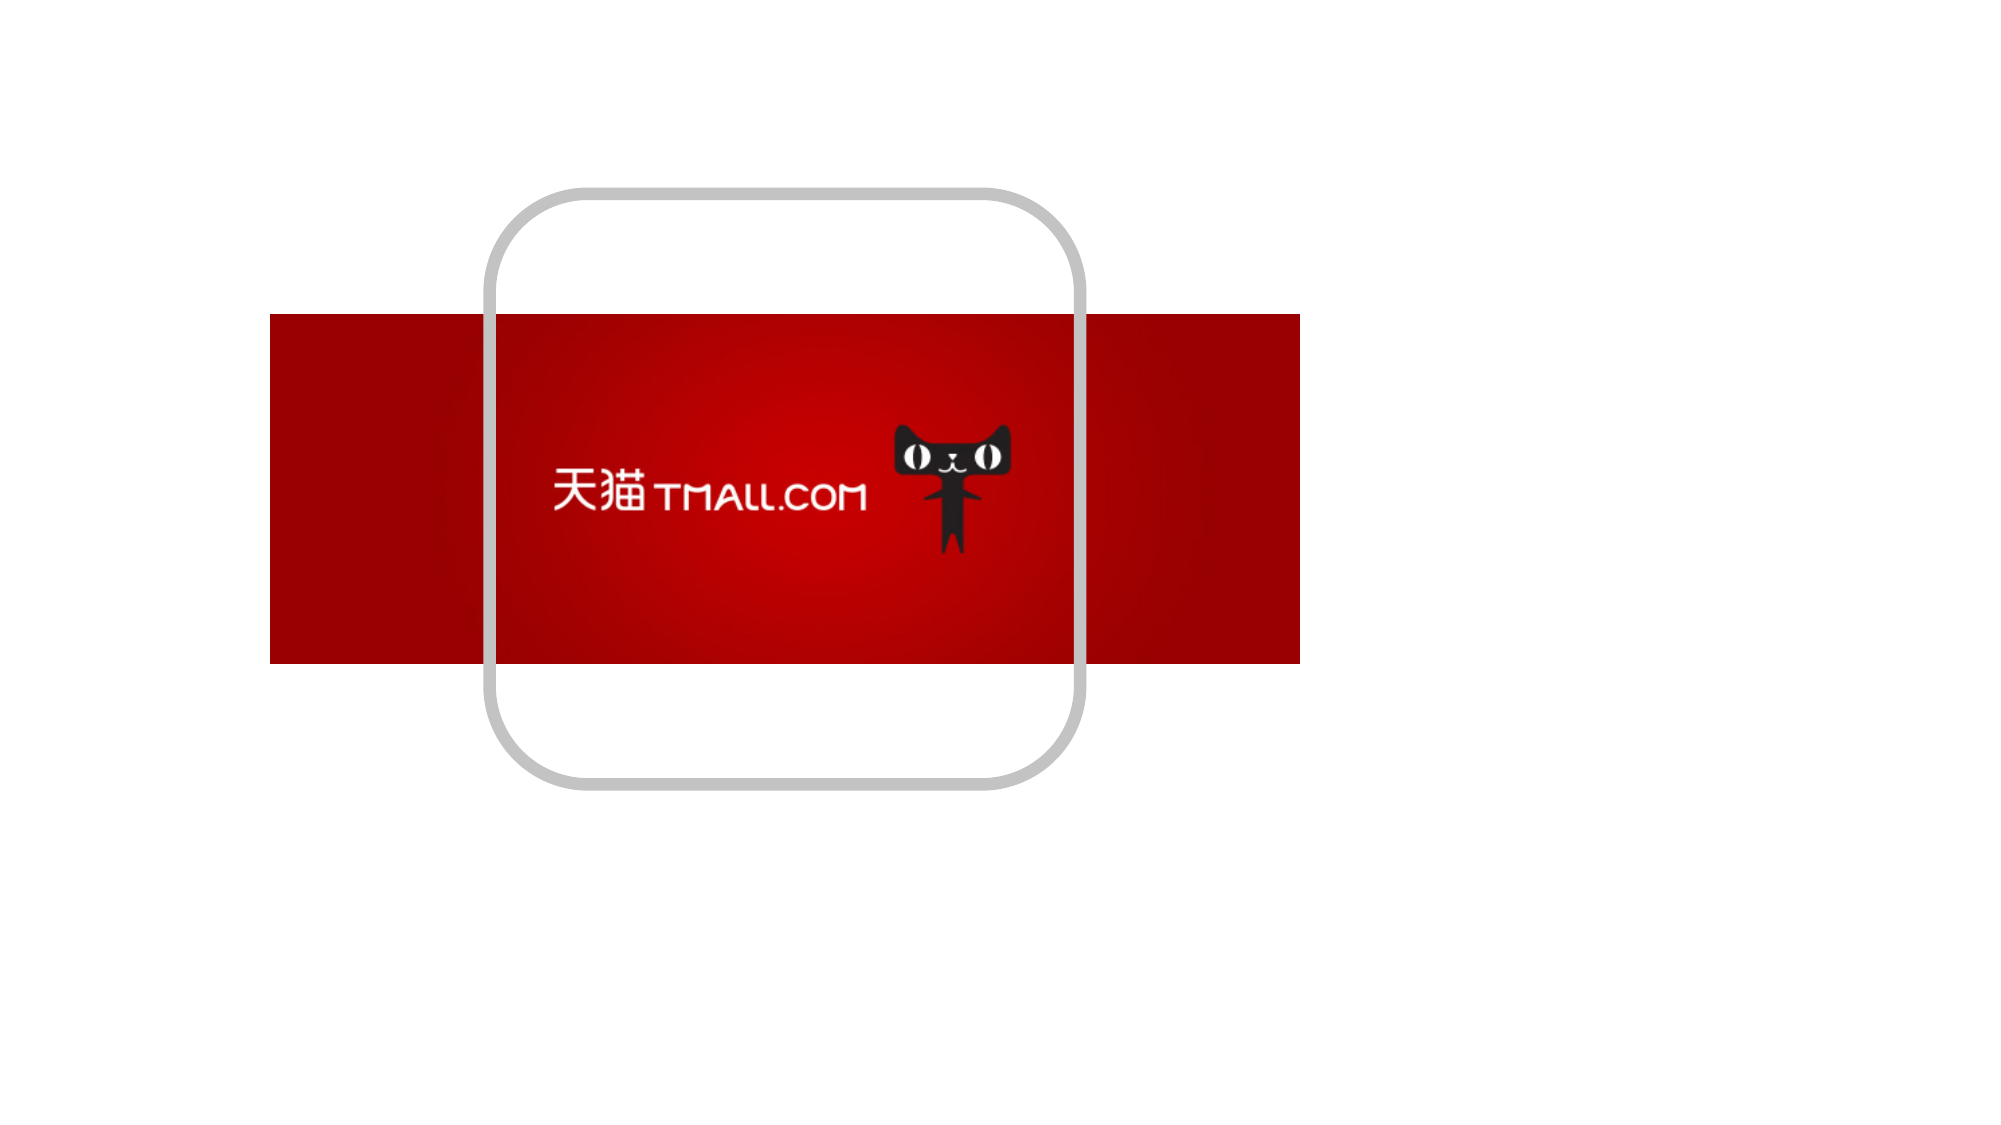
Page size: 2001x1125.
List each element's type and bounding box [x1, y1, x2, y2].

text_box [488, 664, 1082, 786]
picture [270, 314, 1300, 664]
text_box [488, 192, 1082, 314]
